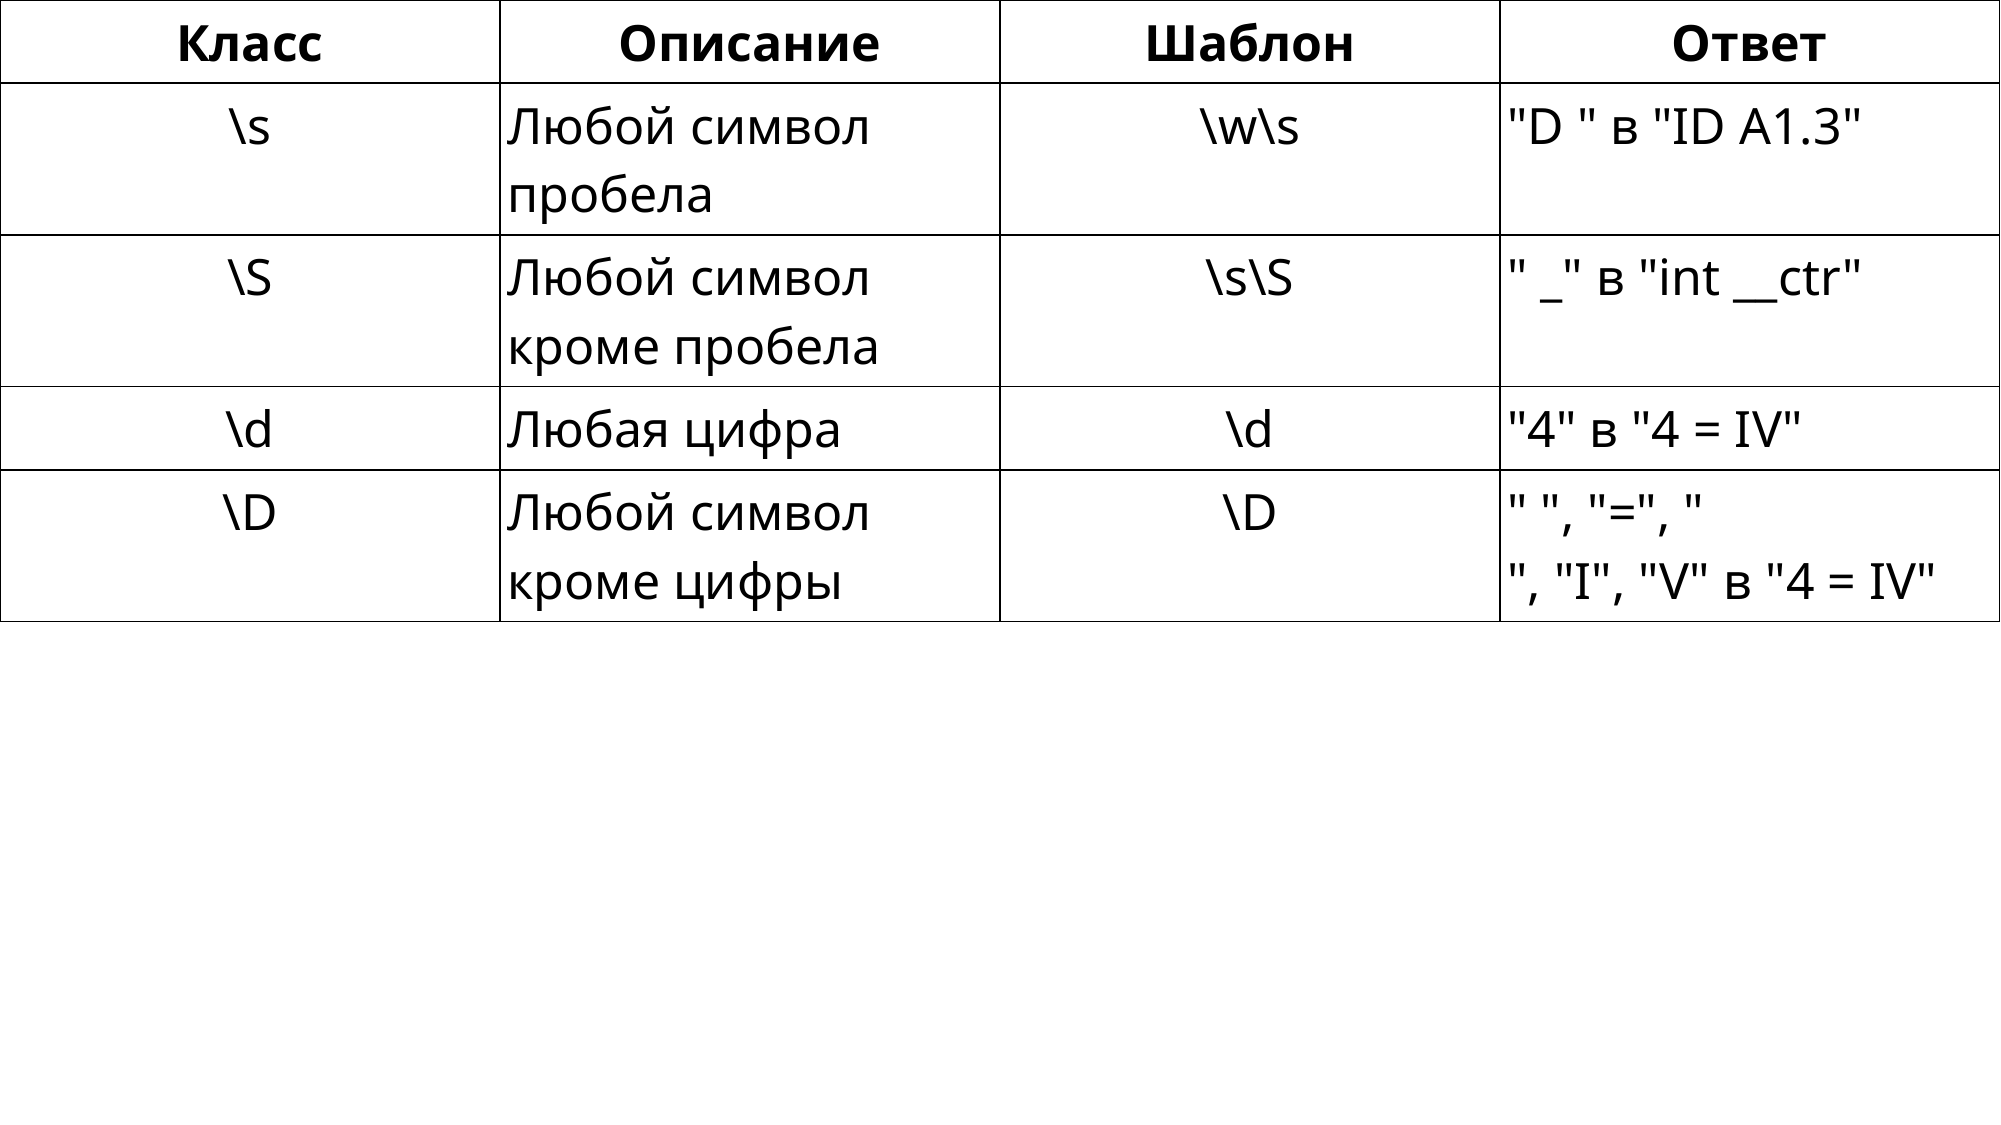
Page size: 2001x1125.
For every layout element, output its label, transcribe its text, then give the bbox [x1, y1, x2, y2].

table_cell \d [1001, 387, 1499, 469]
table_header Класс [1, 1, 499, 82]
table_cell \s [1, 84, 499, 234]
table_cell \w\s [1001, 84, 1499, 234]
table_cell " ", "=", " ", "I", "V" в "4 = IV" [1501, 471, 1999, 621]
table_cell "D " в "ID A1.3" [1501, 84, 1999, 234]
table_cell \D [1001, 471, 1499, 621]
table_cell Любая цифра [501, 387, 999, 469]
table_cell \d [1, 387, 499, 469]
table_header Описание [501, 1, 999, 82]
table_cell " _" в "int __ctr" [1501, 236, 1999, 386]
table_cell Любой символ пробела [501, 84, 999, 234]
table_header Ответ [1501, 1, 1999, 82]
table_cell \s\S [1001, 236, 1499, 386]
table_cell \S [1, 236, 499, 386]
table_cell "4" в "4 = IV" [1501, 387, 1999, 469]
table_cell Любой символ кроме цифры [501, 471, 999, 621]
table_header Шаблон [1001, 1, 1499, 82]
table_cell \D [1, 471, 499, 621]
table_cell Любой символ кроме пробела [501, 236, 999, 386]
